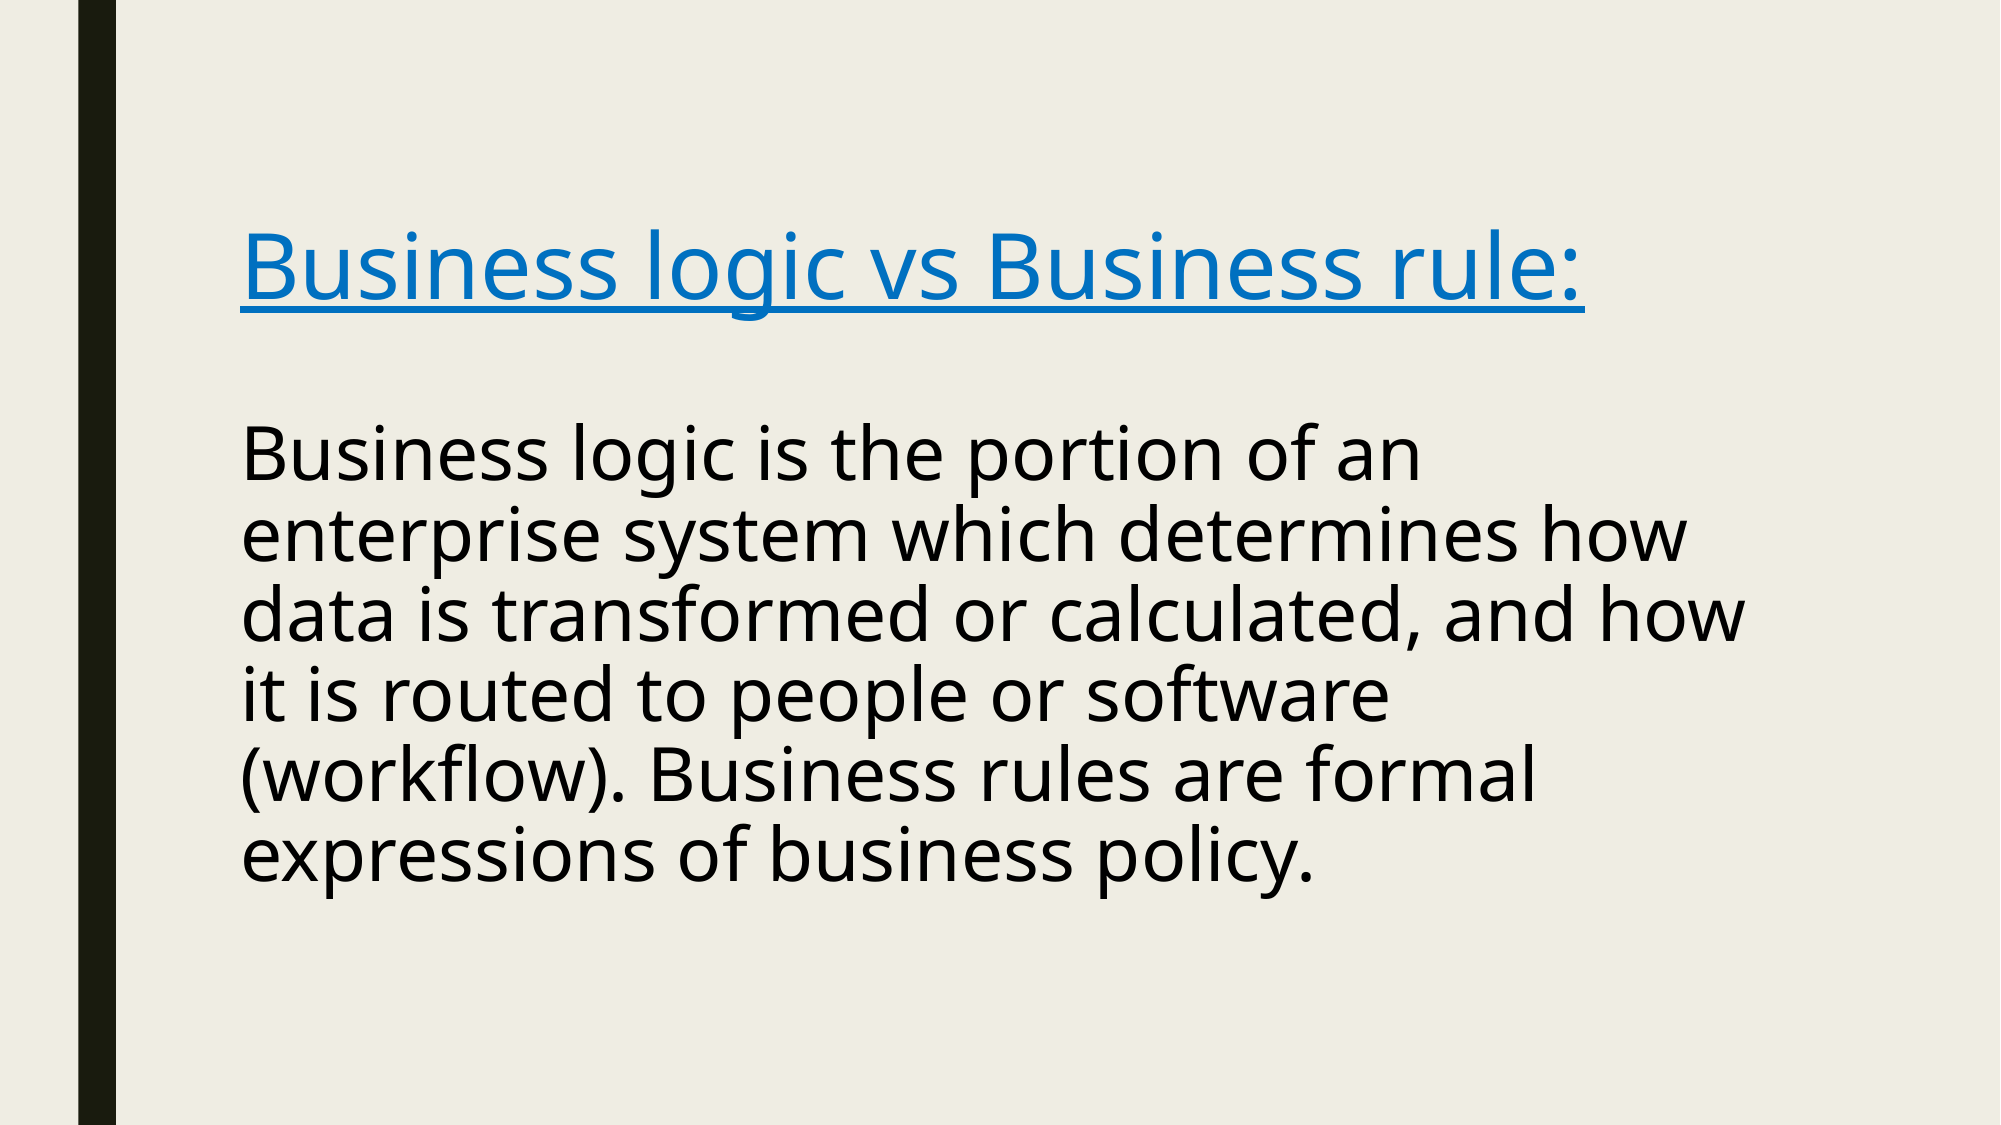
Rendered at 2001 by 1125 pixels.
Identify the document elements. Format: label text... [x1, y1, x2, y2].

title Business logic vs Business rule: Business logic is the portion of an enterprise system which determines how data is transformed or calculated, and how it is routed to people or software (workflow). Business rules are formal expressions of business policy. [225, 112, 1800, 1006]
